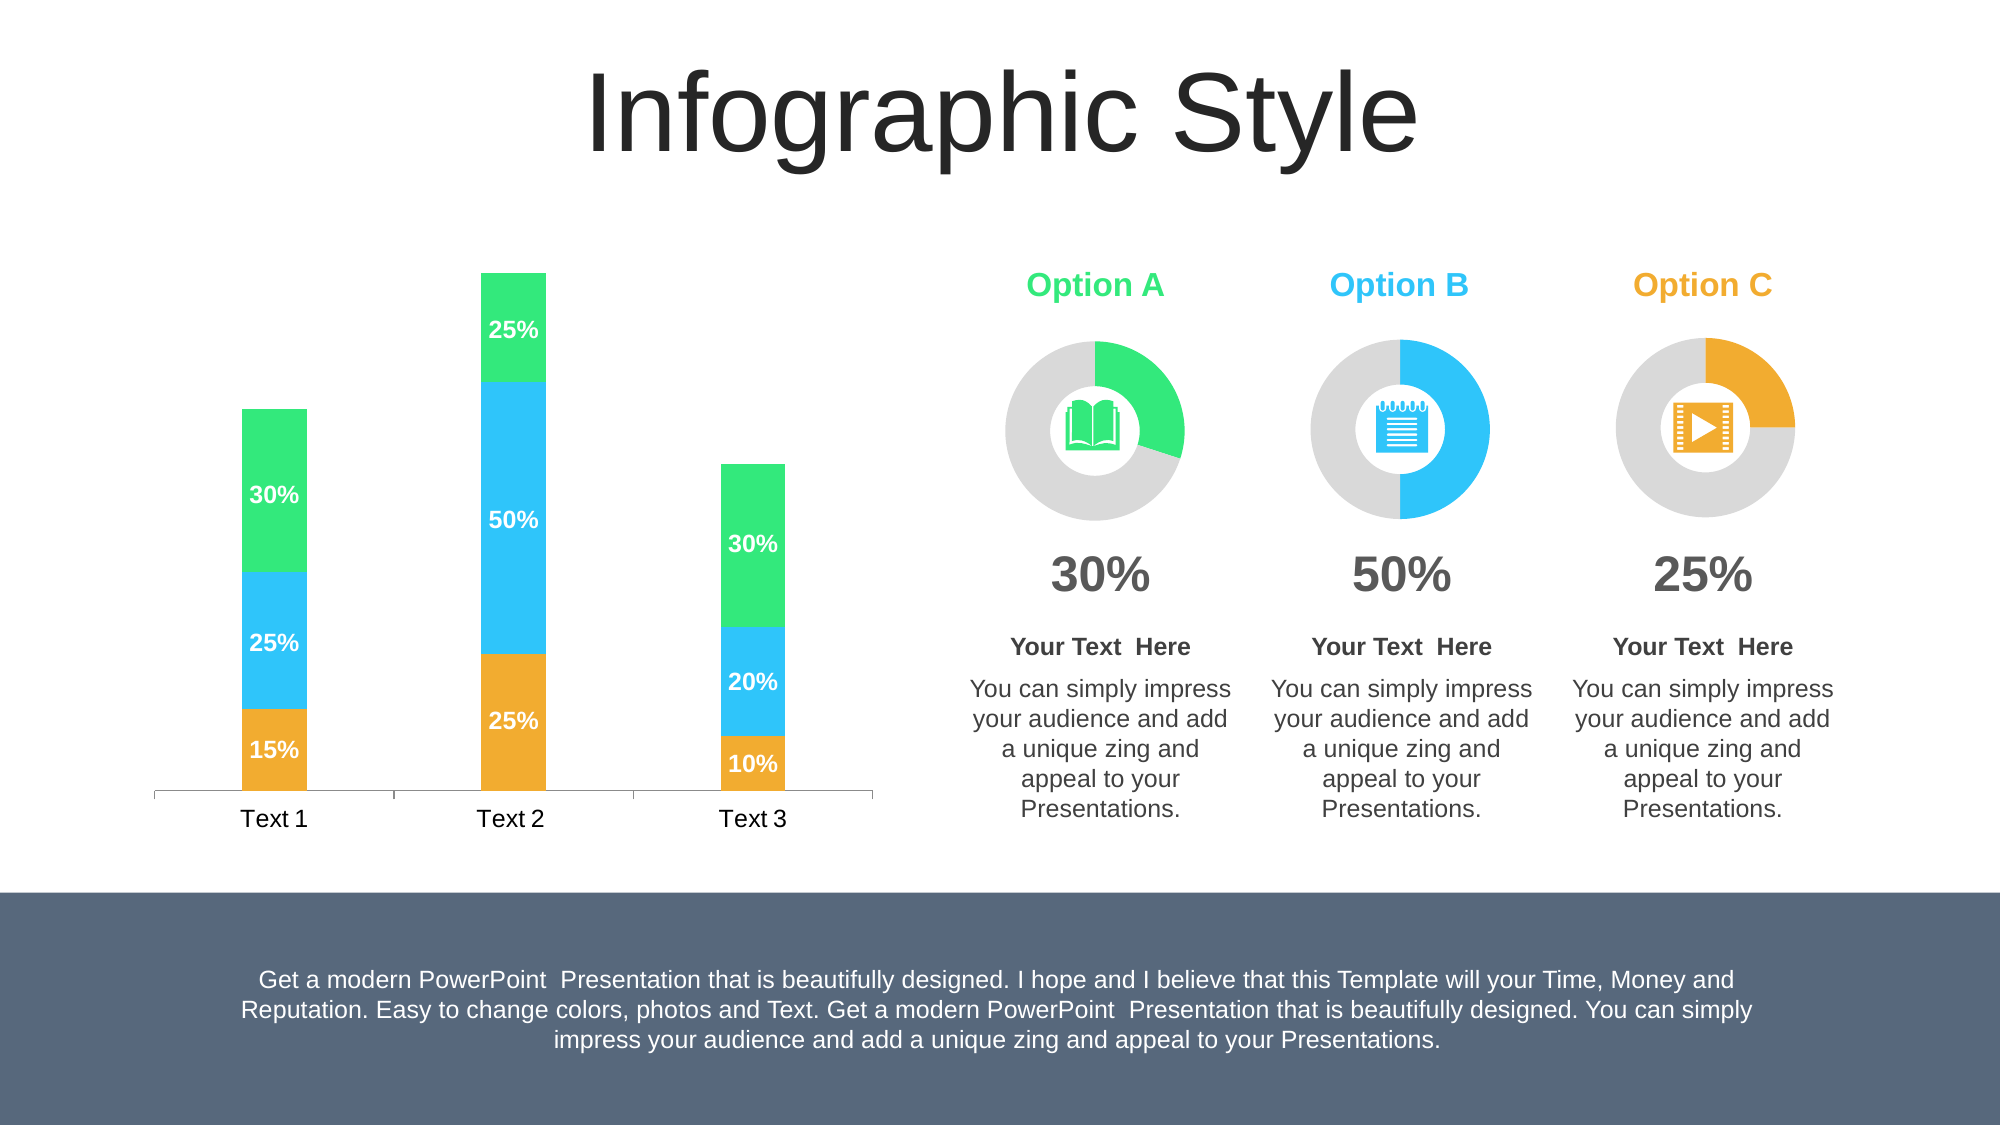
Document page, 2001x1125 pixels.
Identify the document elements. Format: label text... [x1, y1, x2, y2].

chart [1302, 332, 1494, 523]
list Infographic Style [53, 55, 1952, 175]
text_box 50% [1330, 534, 1474, 609]
text_box 30% [1029, 534, 1172, 609]
text_box 25% [1632, 534, 1775, 609]
chart [997, 333, 1188, 525]
text_box [0, 892, 2000, 1125]
text_box Option C [1580, 255, 1827, 311]
text_box Get a modern PowerPoint Presentation that is beautifully designed. I hope and I believe that this Template will your Time, Money and Reputation. Easy to change colors, photos and Text. Get a modern PowerPoint Presentation that is beautifully designed. You can simply impress your audience and add a unique zing and appeal to your Presentations. [207, 955, 1790, 1061]
text_box Option B [1276, 255, 1523, 311]
text_box Option A [972, 255, 1219, 311]
chart [1607, 330, 1799, 522]
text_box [1253, 623, 1551, 832]
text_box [1554, 623, 1852, 832]
chart [126, 245, 902, 850]
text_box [952, 623, 1250, 832]
